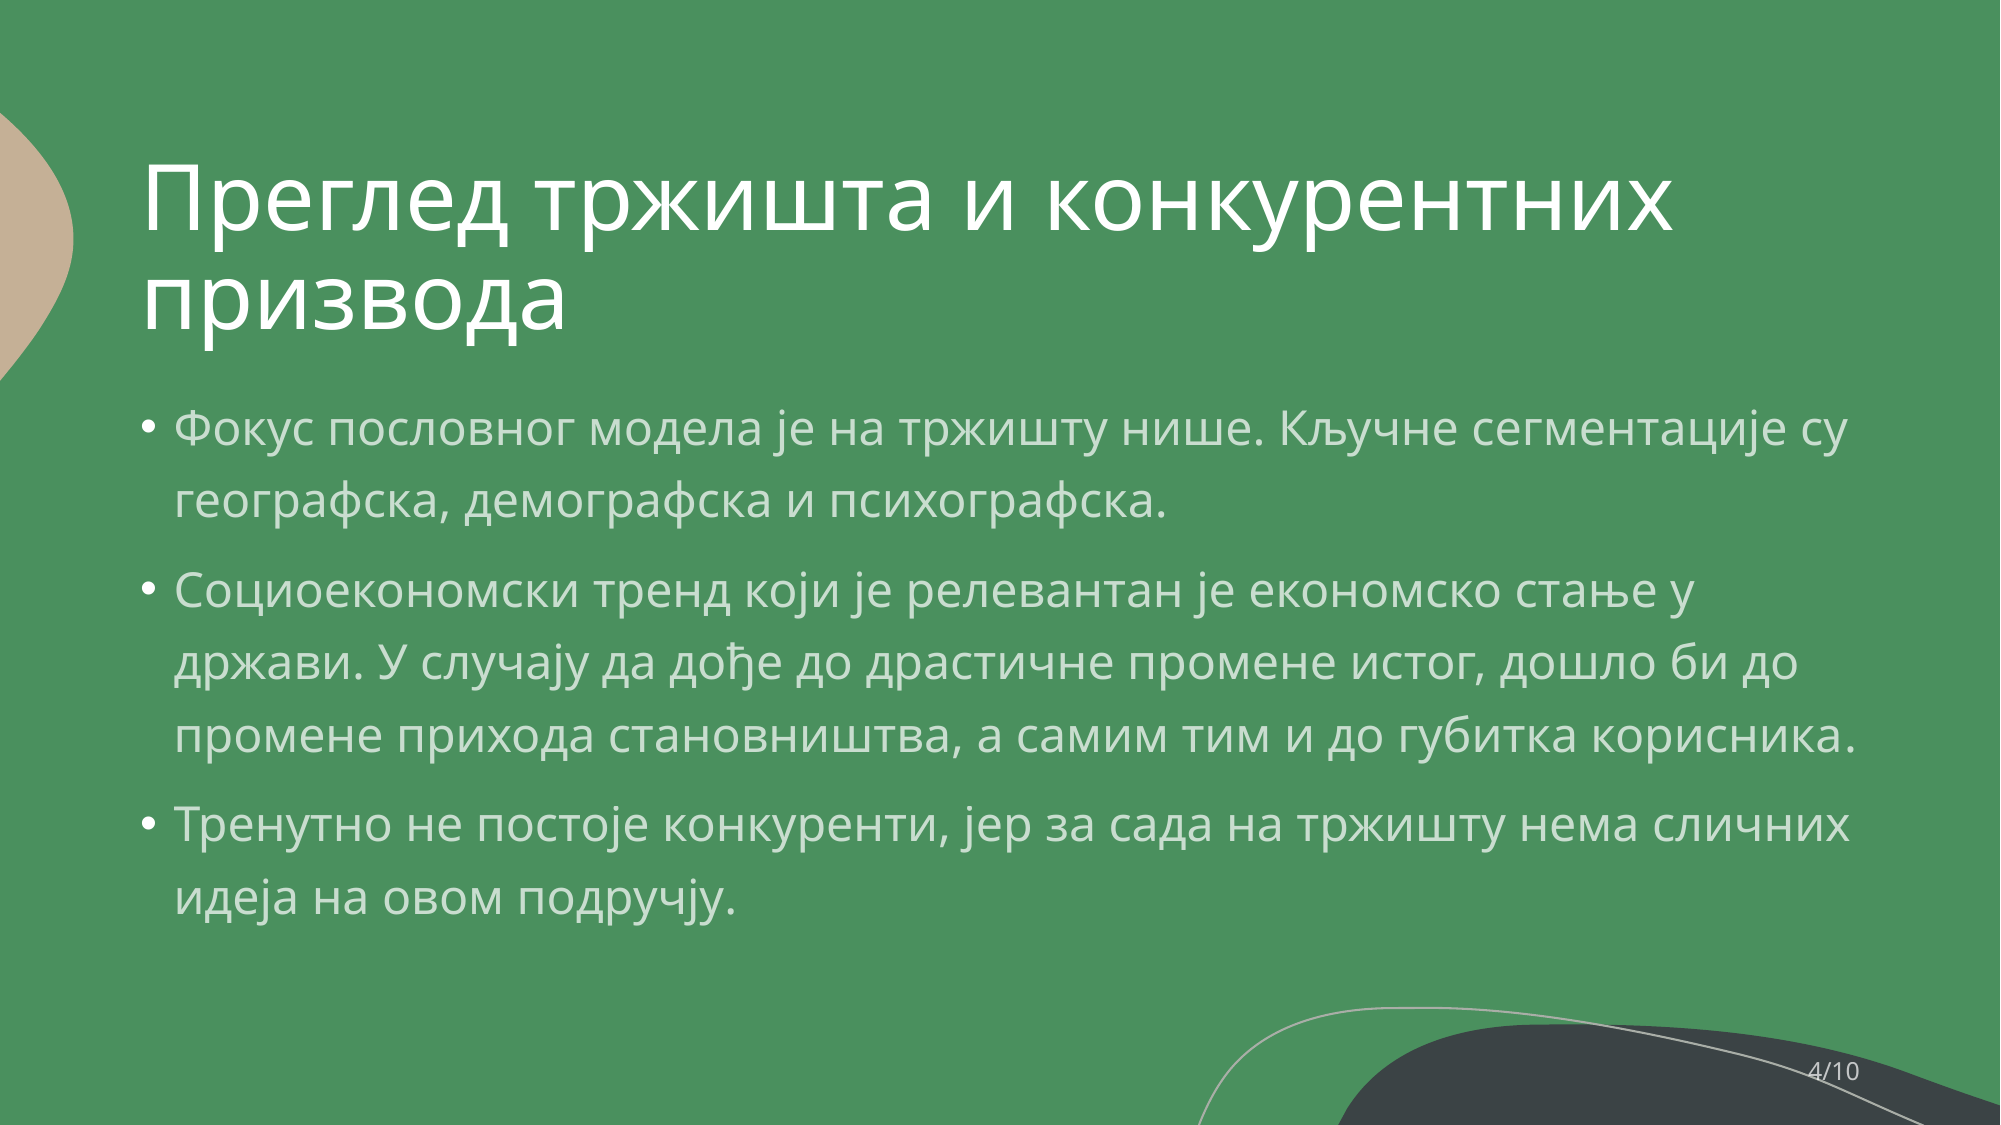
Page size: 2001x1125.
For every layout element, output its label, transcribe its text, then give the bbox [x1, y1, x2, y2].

title Преглед тржишта и конкурентних призвода [125, 125, 1875, 375]
list Фокус пословног модела је на тржишту нише. Кључне сегментације су географска, демографска и психографска. Социоекономски тренд који је релевантан је економско стање у држави. У случају да дође до драстичне промене истог, дошло би до промене прихода становништва, а самим тим и до губитка корисника. Тренутно не постоје конкуренти, јер за сада на тржишту нема сличних идеја на овом подручју. [125, 375, 1875, 1002]
slide_number 4/10 [1625, 1042, 1875, 1103]
